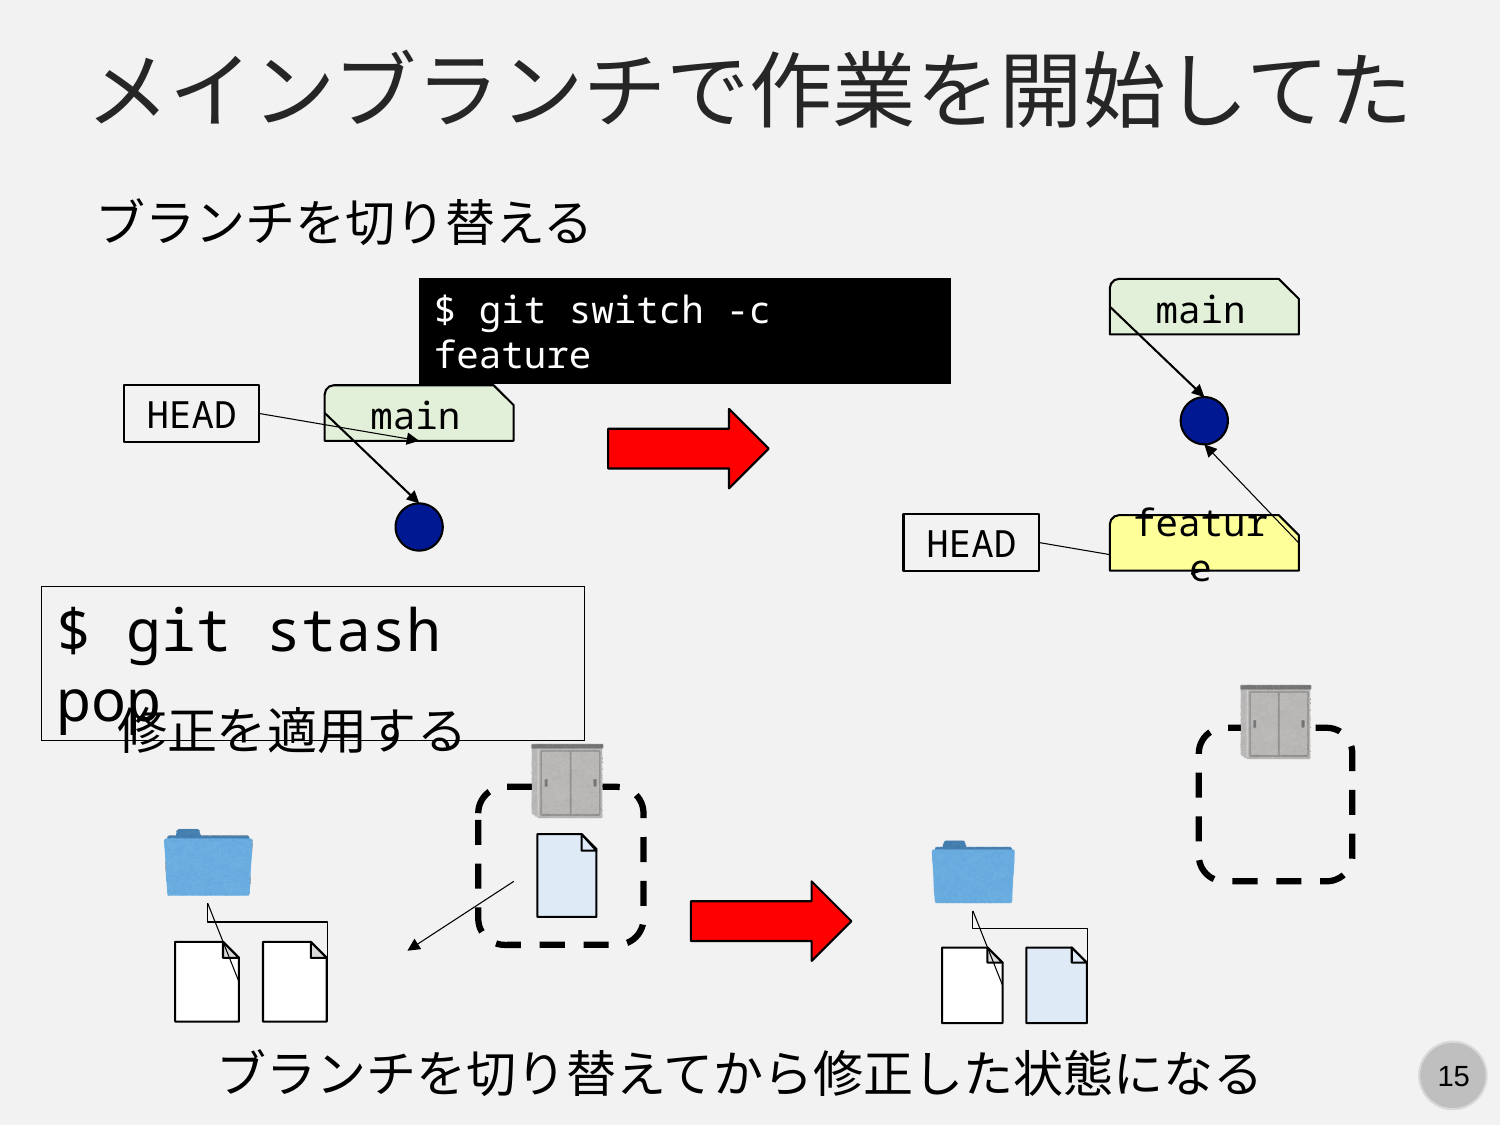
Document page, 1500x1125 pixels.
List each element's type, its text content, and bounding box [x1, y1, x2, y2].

text_box HEAD [902, 513, 1040, 572]
list メインブランチで作業を開始してた [0, 31, 1500, 155]
text_box [607, 407, 770, 490]
text_box $ git switch -c feature [419, 278, 951, 384]
text_box ブランチを切り替えてから修正した状態になる [201, 1034, 1279, 1110]
text_box [394, 502, 444, 552]
text_box feature [1108, 514, 1300, 572]
text_box [689, 880, 853, 962]
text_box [927, 834, 1087, 1024]
text_box 修正を適用する [102, 741, 483, 768]
text_box main [1108, 277, 1300, 336]
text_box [159, 822, 327, 1022]
text_box ブランチを切り替える [80, 184, 609, 260]
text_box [407, 881, 514, 951]
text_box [537, 834, 597, 917]
text_box HEAD [123, 384, 260, 443]
text_box [1179, 396, 1229, 446]
picture [525, 739, 609, 823]
text_box main [323, 384, 515, 442]
text_box [477, 785, 645, 946]
text_box [1197, 726, 1354, 883]
picture [1234, 680, 1317, 764]
text_box $ git stash pop [41, 586, 585, 741]
